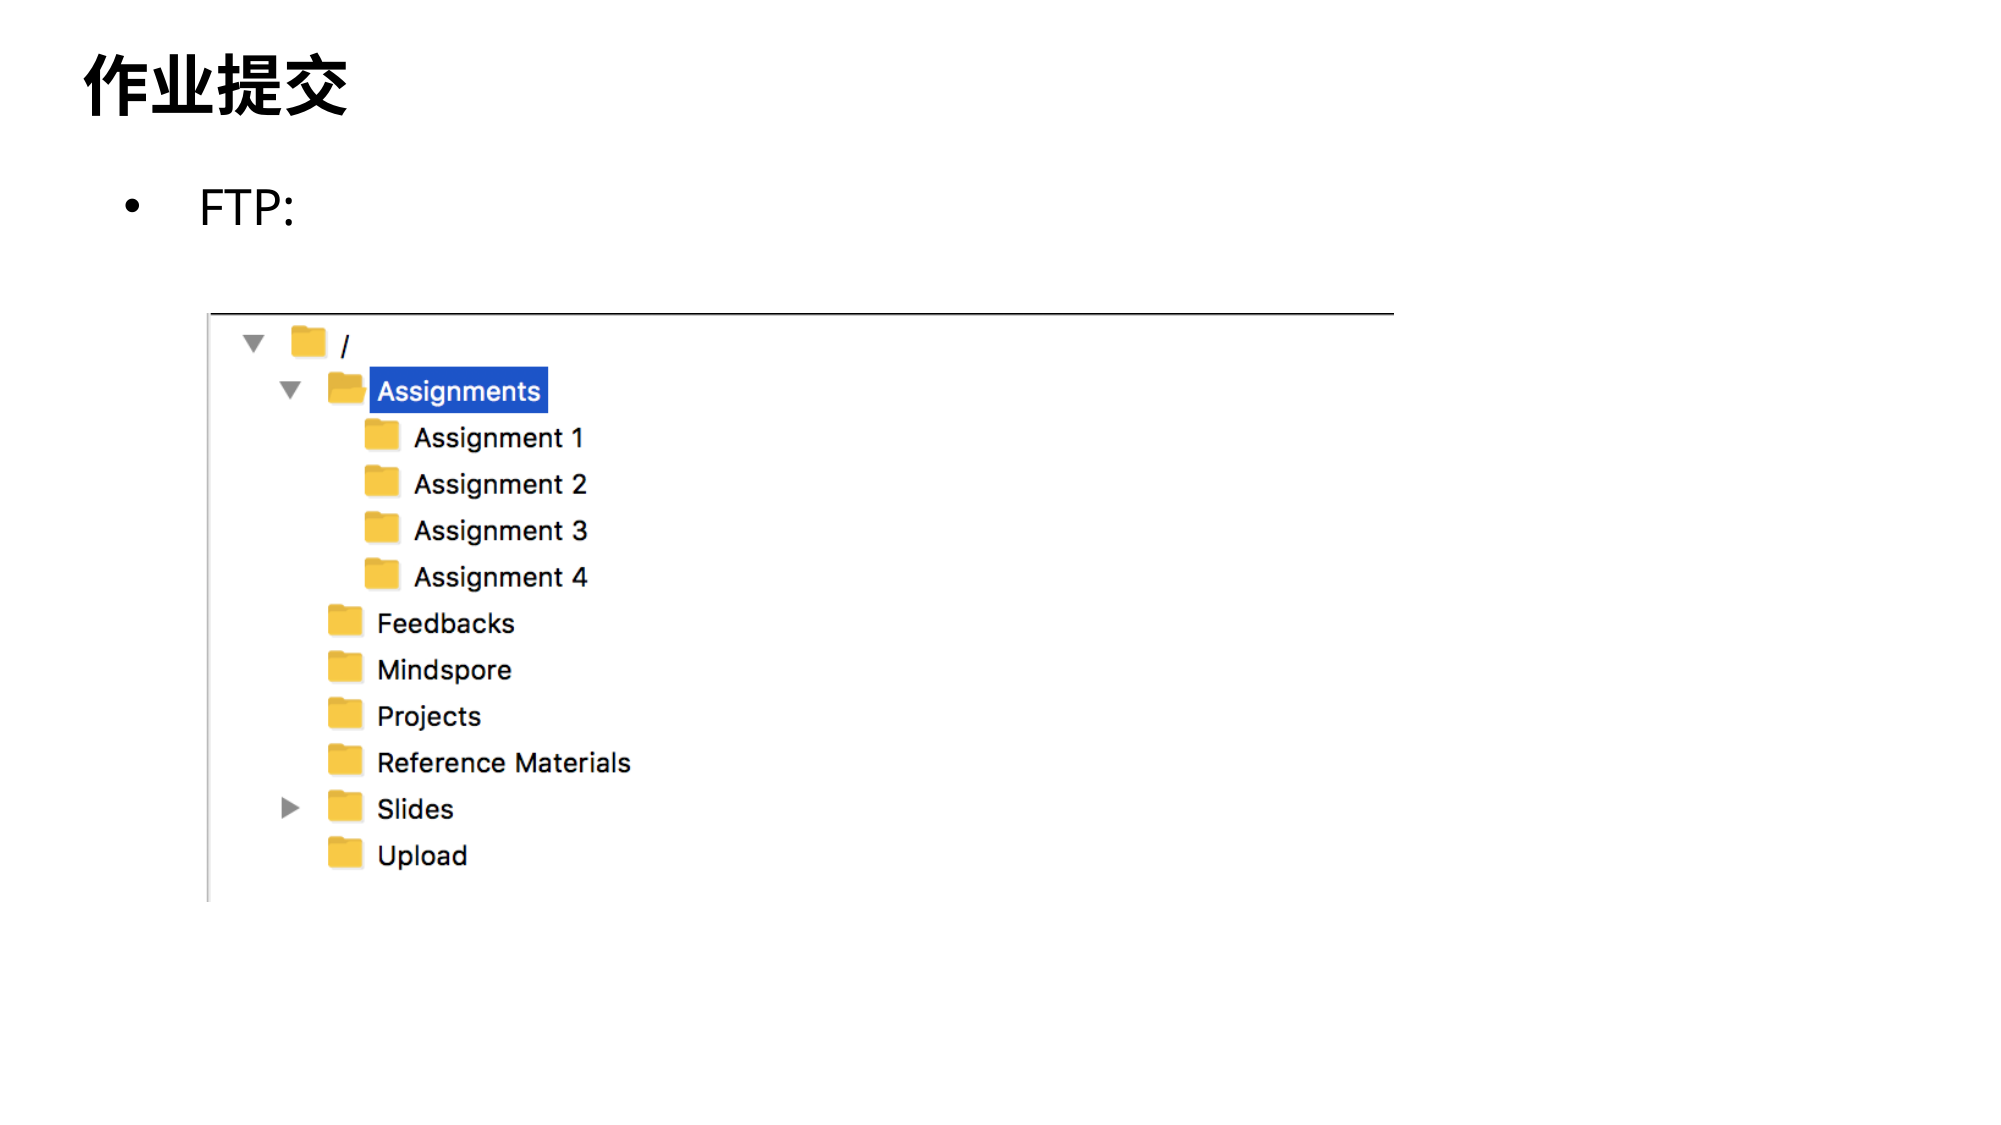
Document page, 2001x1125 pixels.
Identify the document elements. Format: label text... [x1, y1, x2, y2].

picture [206, 313, 1394, 902]
text_box FTP: [108, 168, 1960, 243]
text_box 作业提交 [68, 36, 1960, 131]
